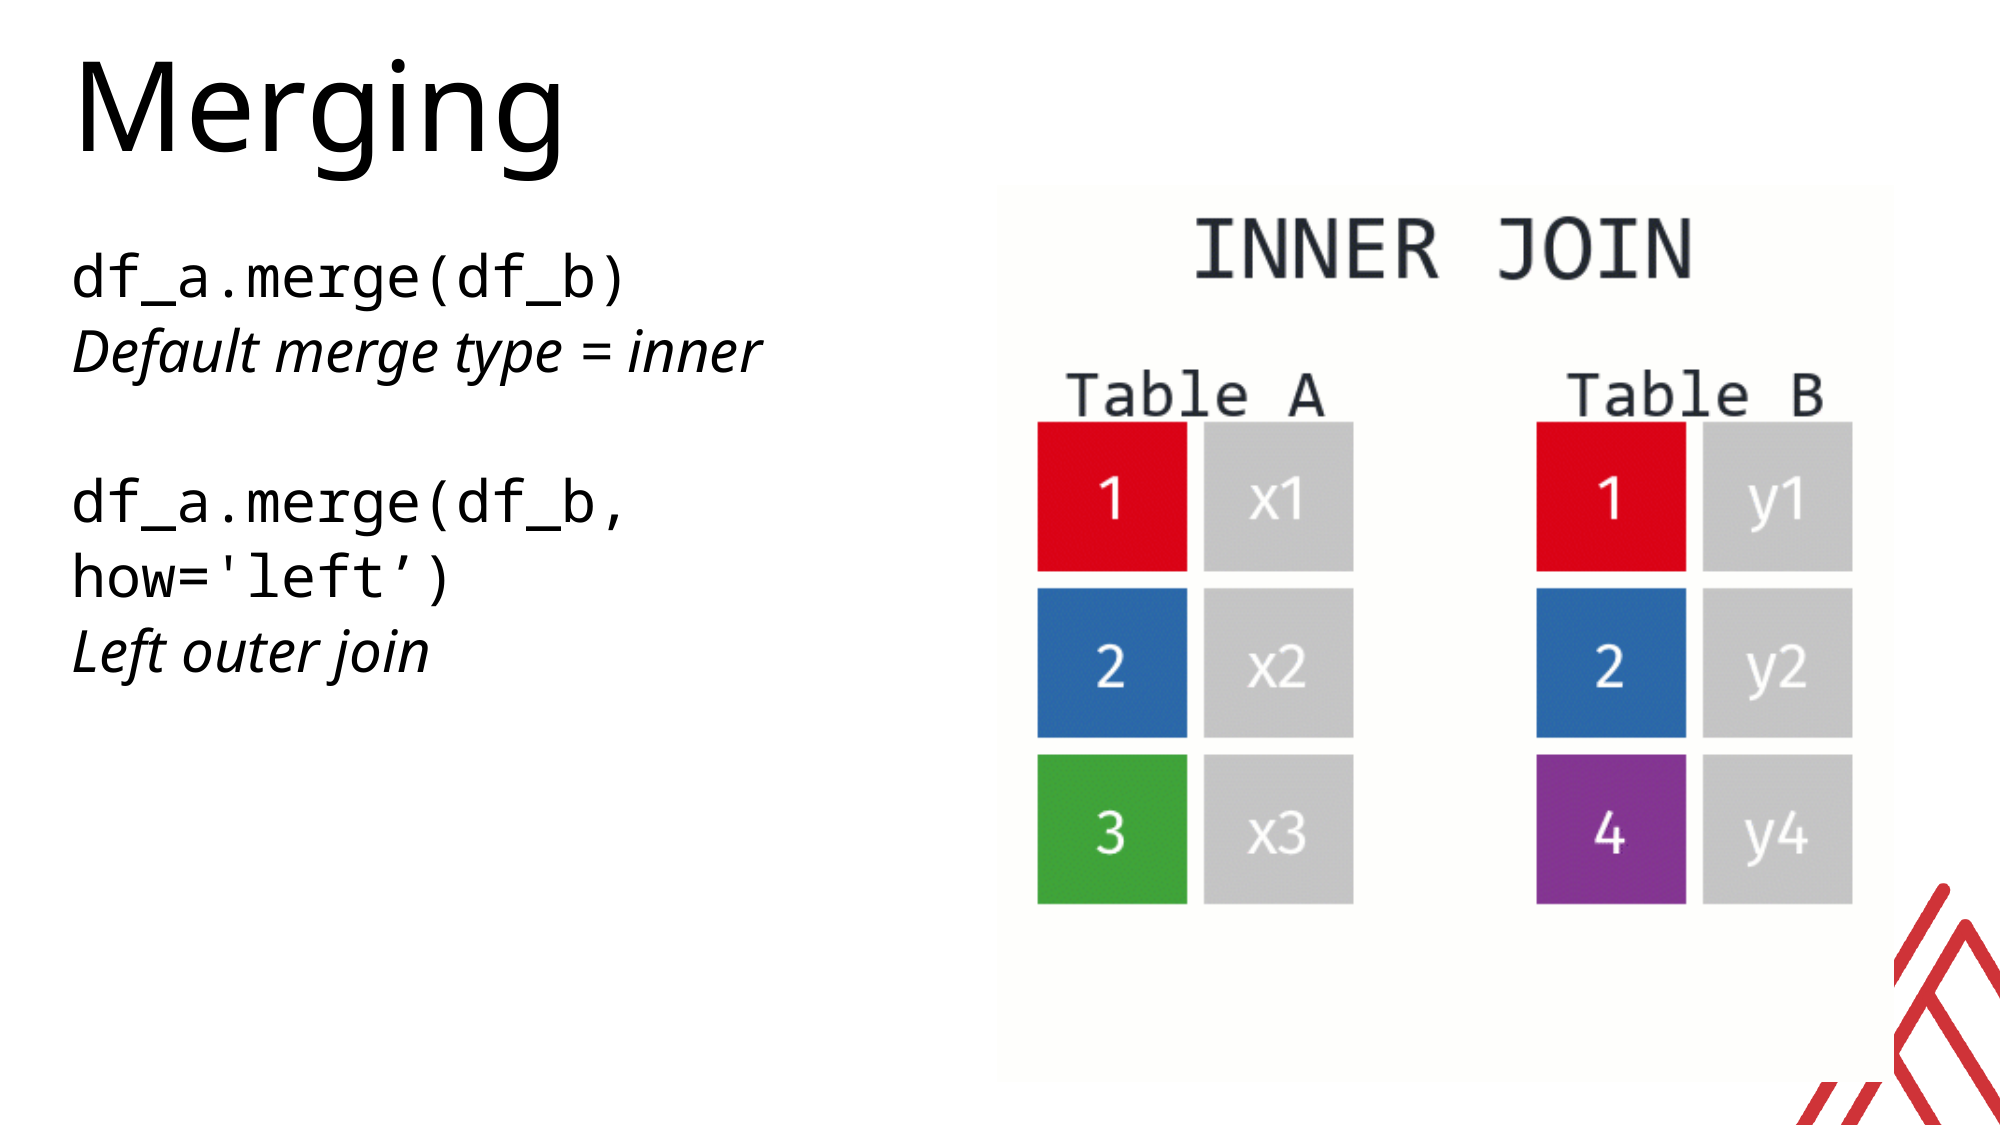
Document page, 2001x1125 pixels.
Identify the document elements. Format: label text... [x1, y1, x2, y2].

text_box Merging [56, 18, 1871, 184]
text_box df_a.merge(df_b) Default merge type = inner df_a.merge(df_b, how='left’) Left outer join [56, 227, 997, 691]
picture [997, 185, 2000, 1125]
